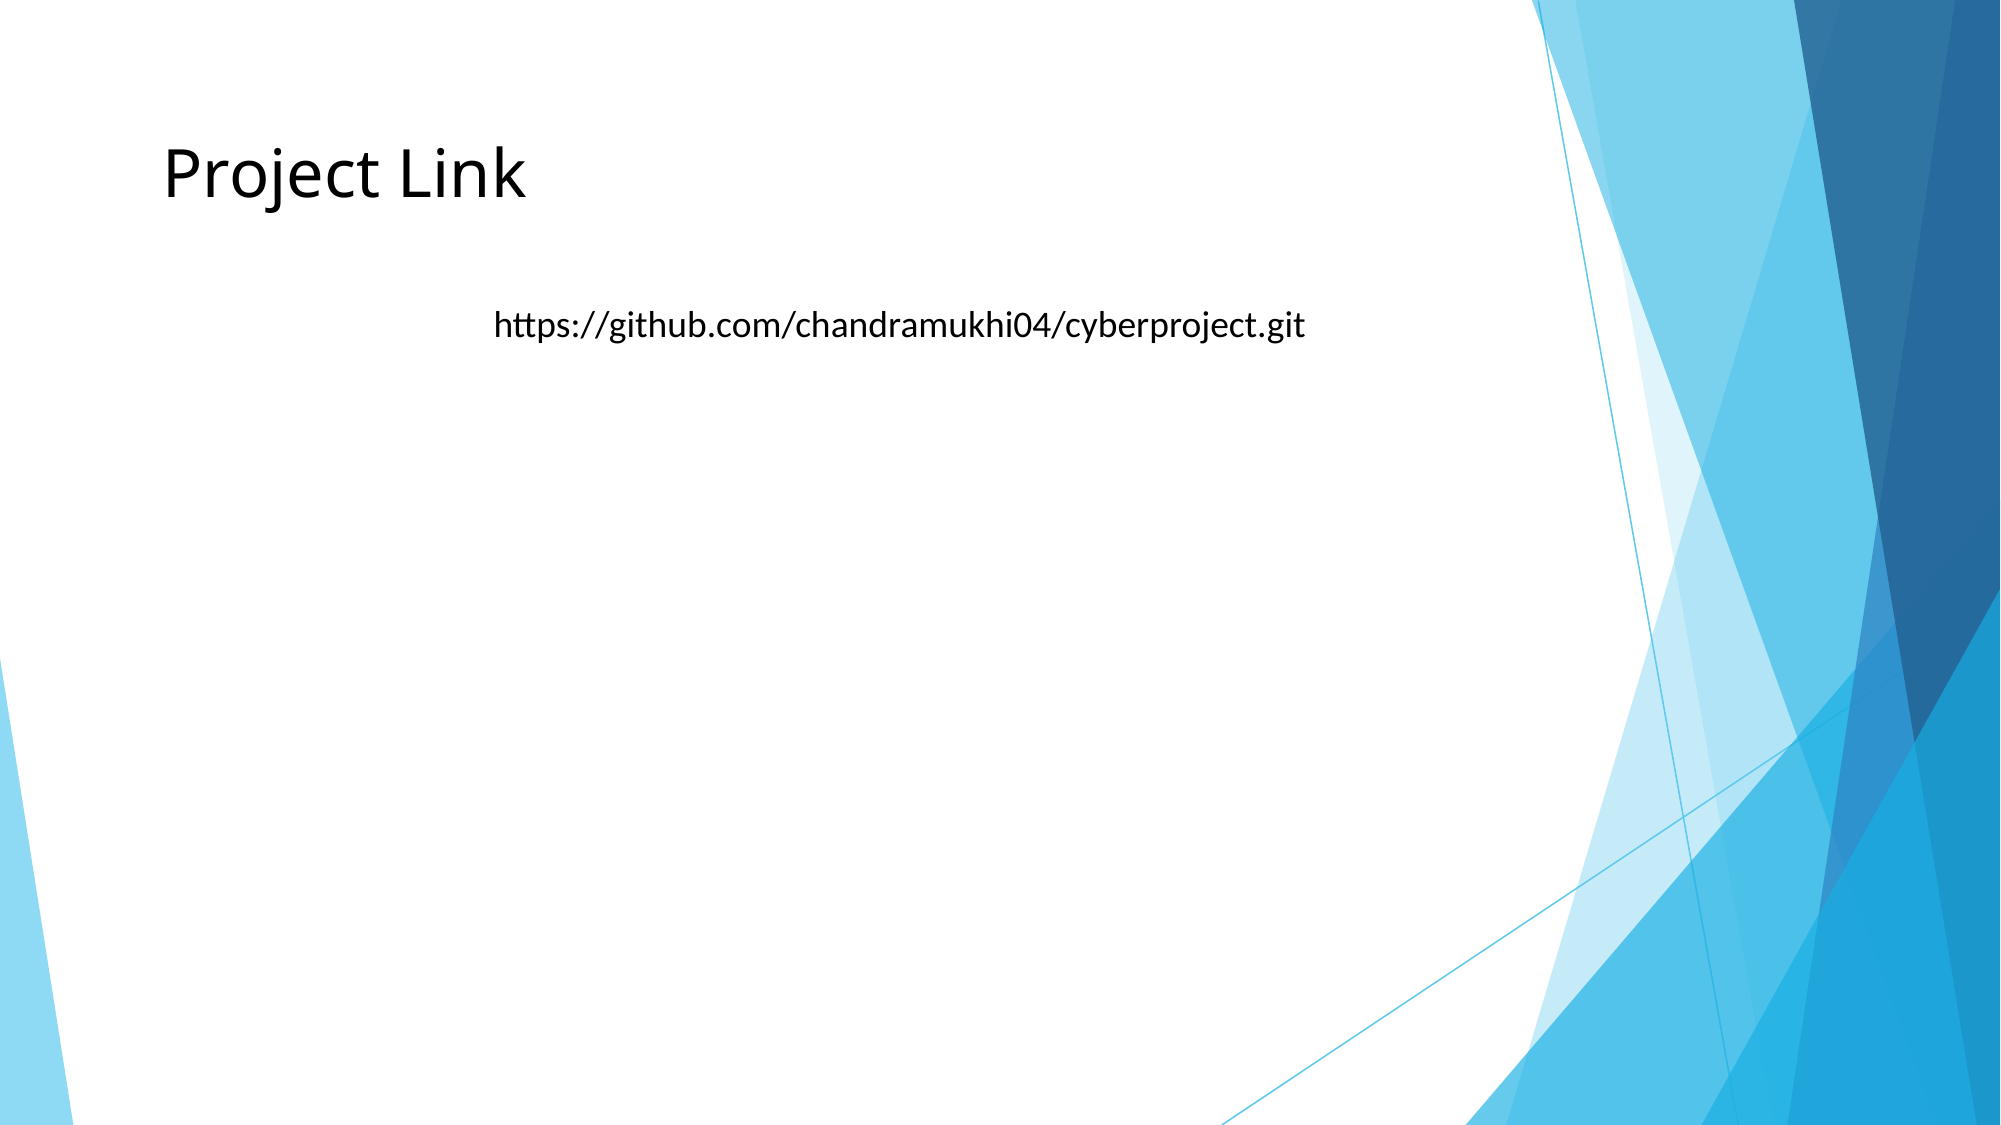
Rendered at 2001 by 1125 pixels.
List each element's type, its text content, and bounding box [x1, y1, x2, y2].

title Project Link [162, 130, 1115, 212]
subtitle https://github.com/chandramukhi04/cyberproject.git [99, 299, 1700, 346]
